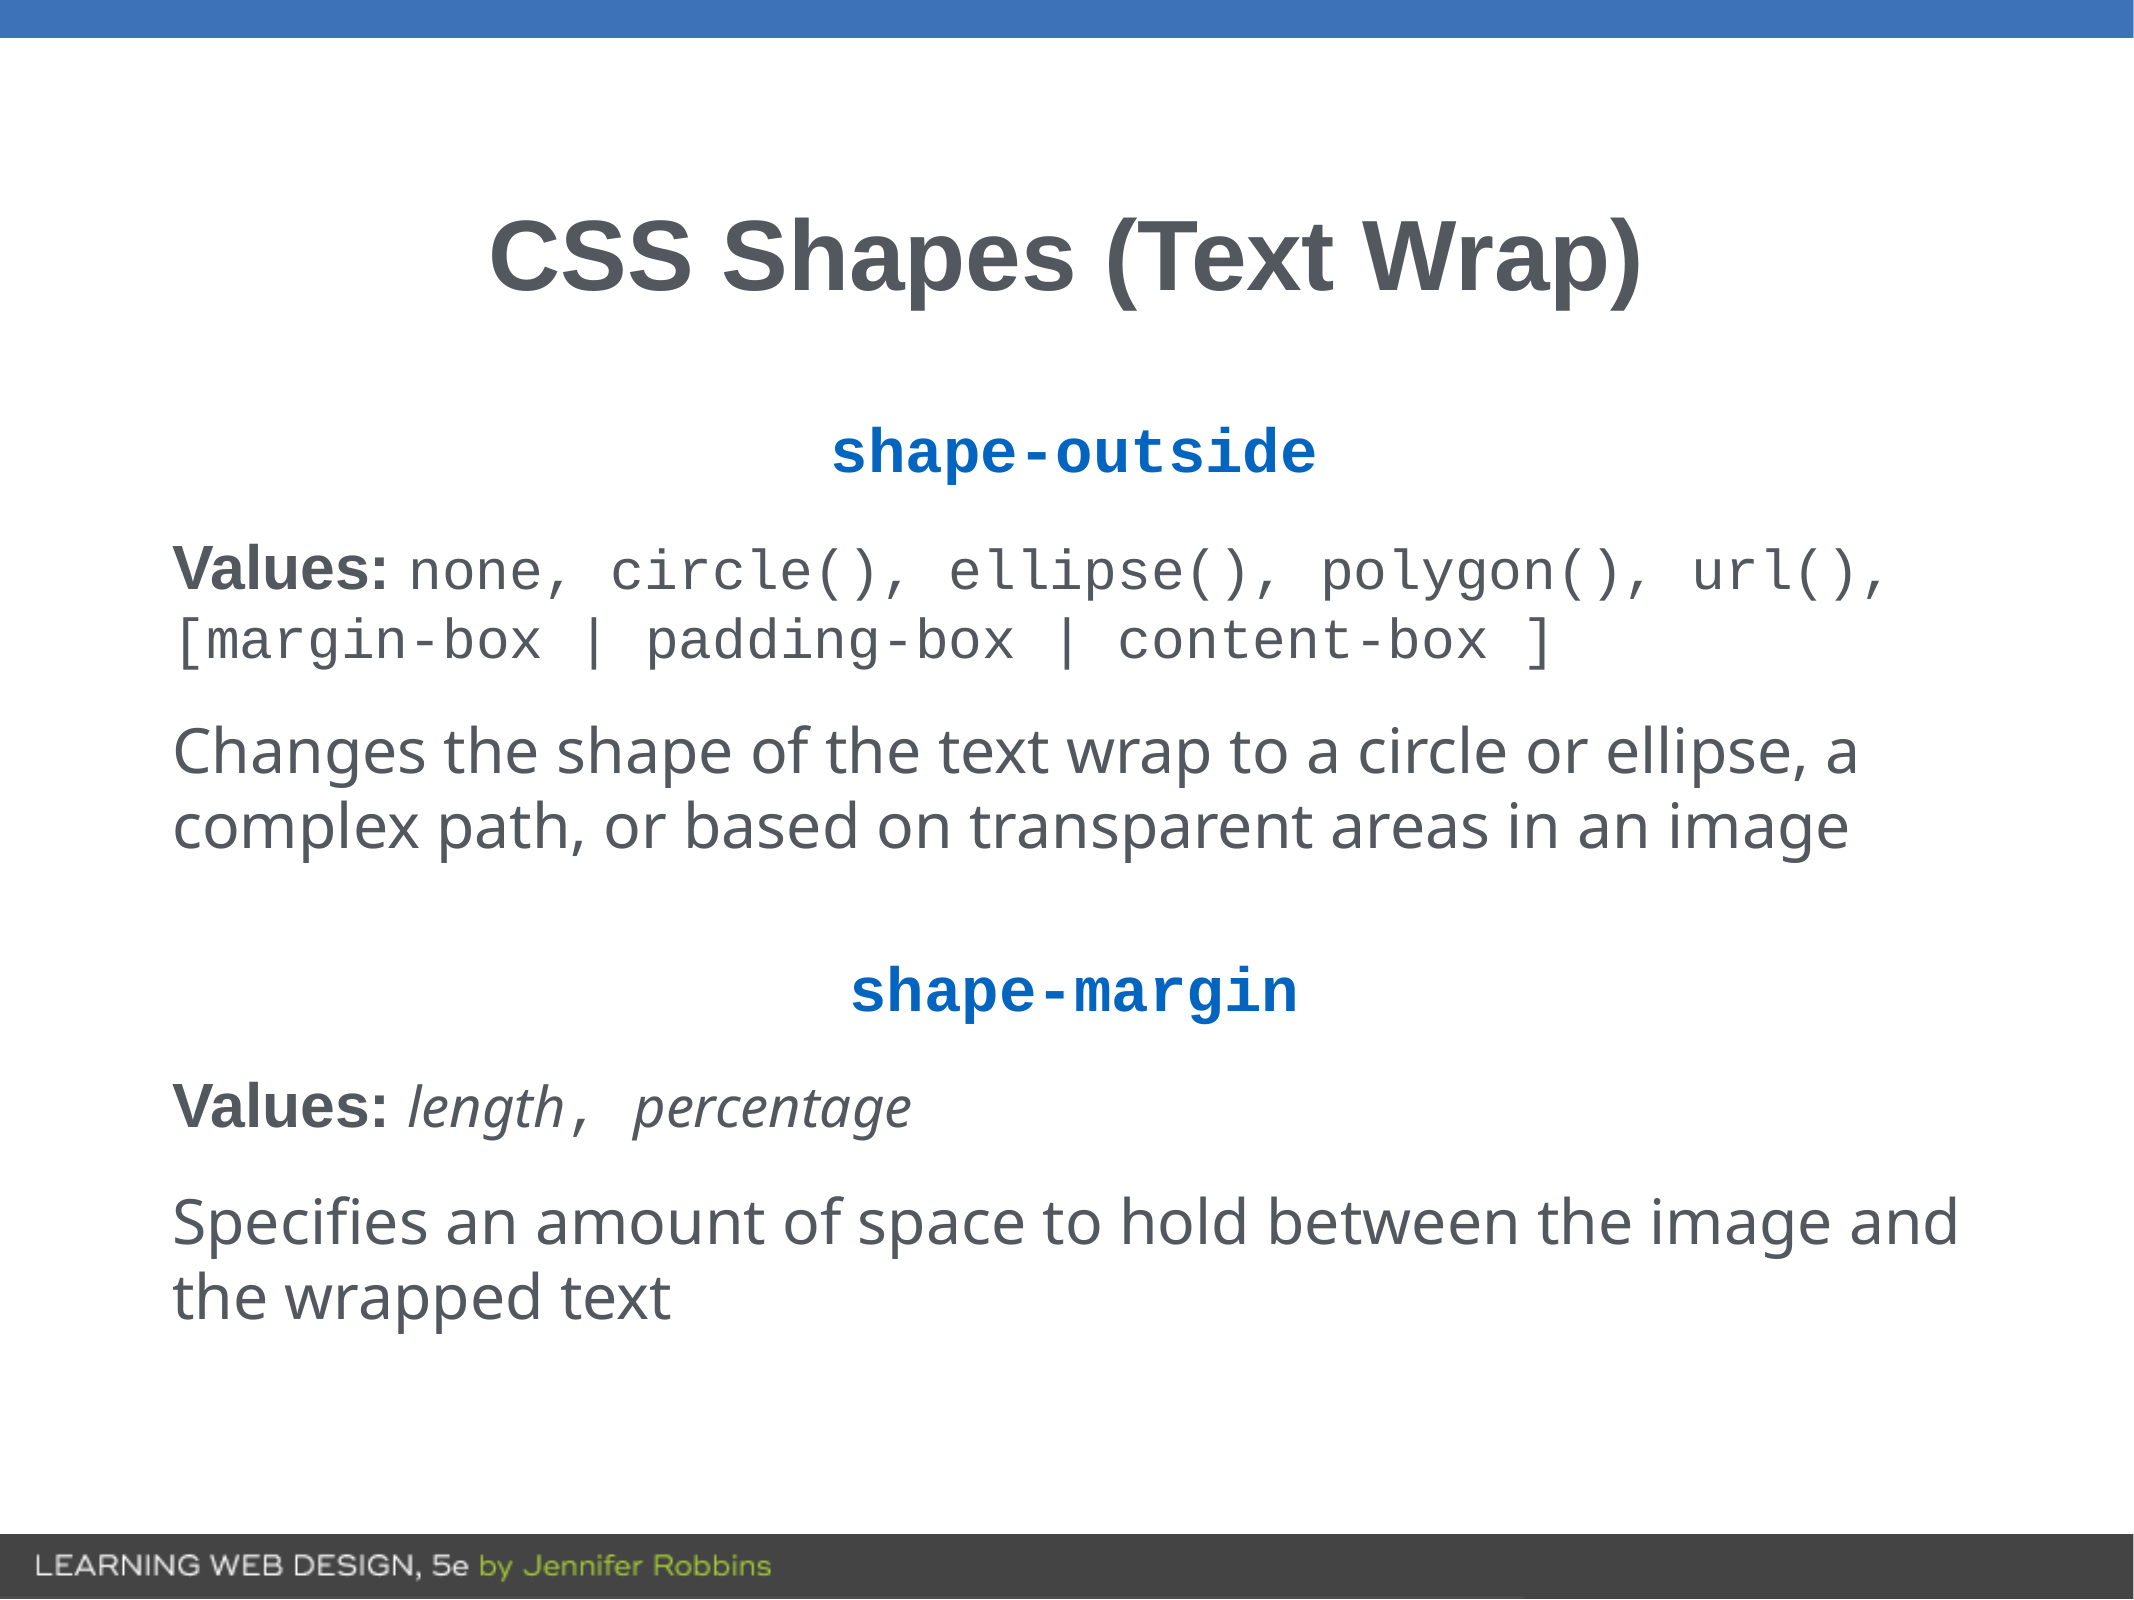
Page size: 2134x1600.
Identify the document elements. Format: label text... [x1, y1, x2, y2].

picture [0, 1534, 2134, 1599]
title CSS Shapes (Text Wrap) [155, 72, 1978, 428]
text_box shape-outside Values: none, circle(), ellipse(), polygon(), url(), [margin-box | padding-box | content-box ] Changes the shape of the text wrap to a circle or ellipse, a complex path, or based on transparent areas in an image shape-margin Values: length, percentage Specifies an amount of space to hold between the image and the wrapped text [163, 401, 1985, 1486]
